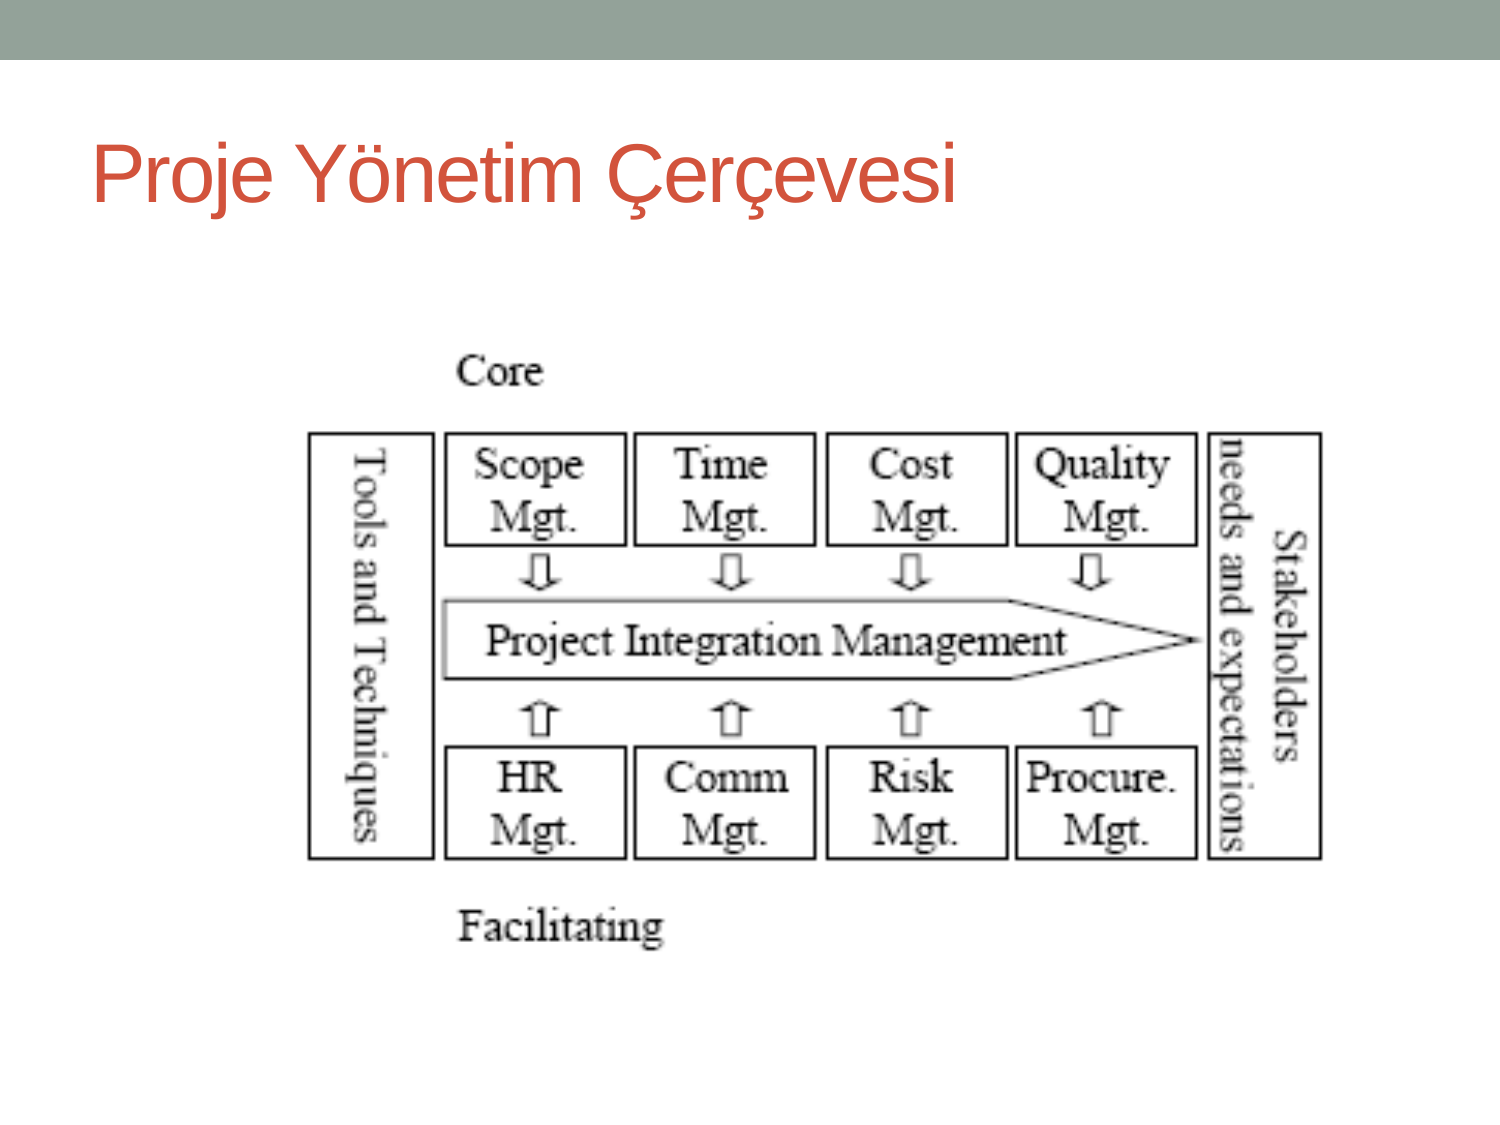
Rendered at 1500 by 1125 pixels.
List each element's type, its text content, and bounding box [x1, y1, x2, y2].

title Proje Yönetim Çerçevesi [75, 87, 1425, 250]
picture [253, 337, 1377, 970]
